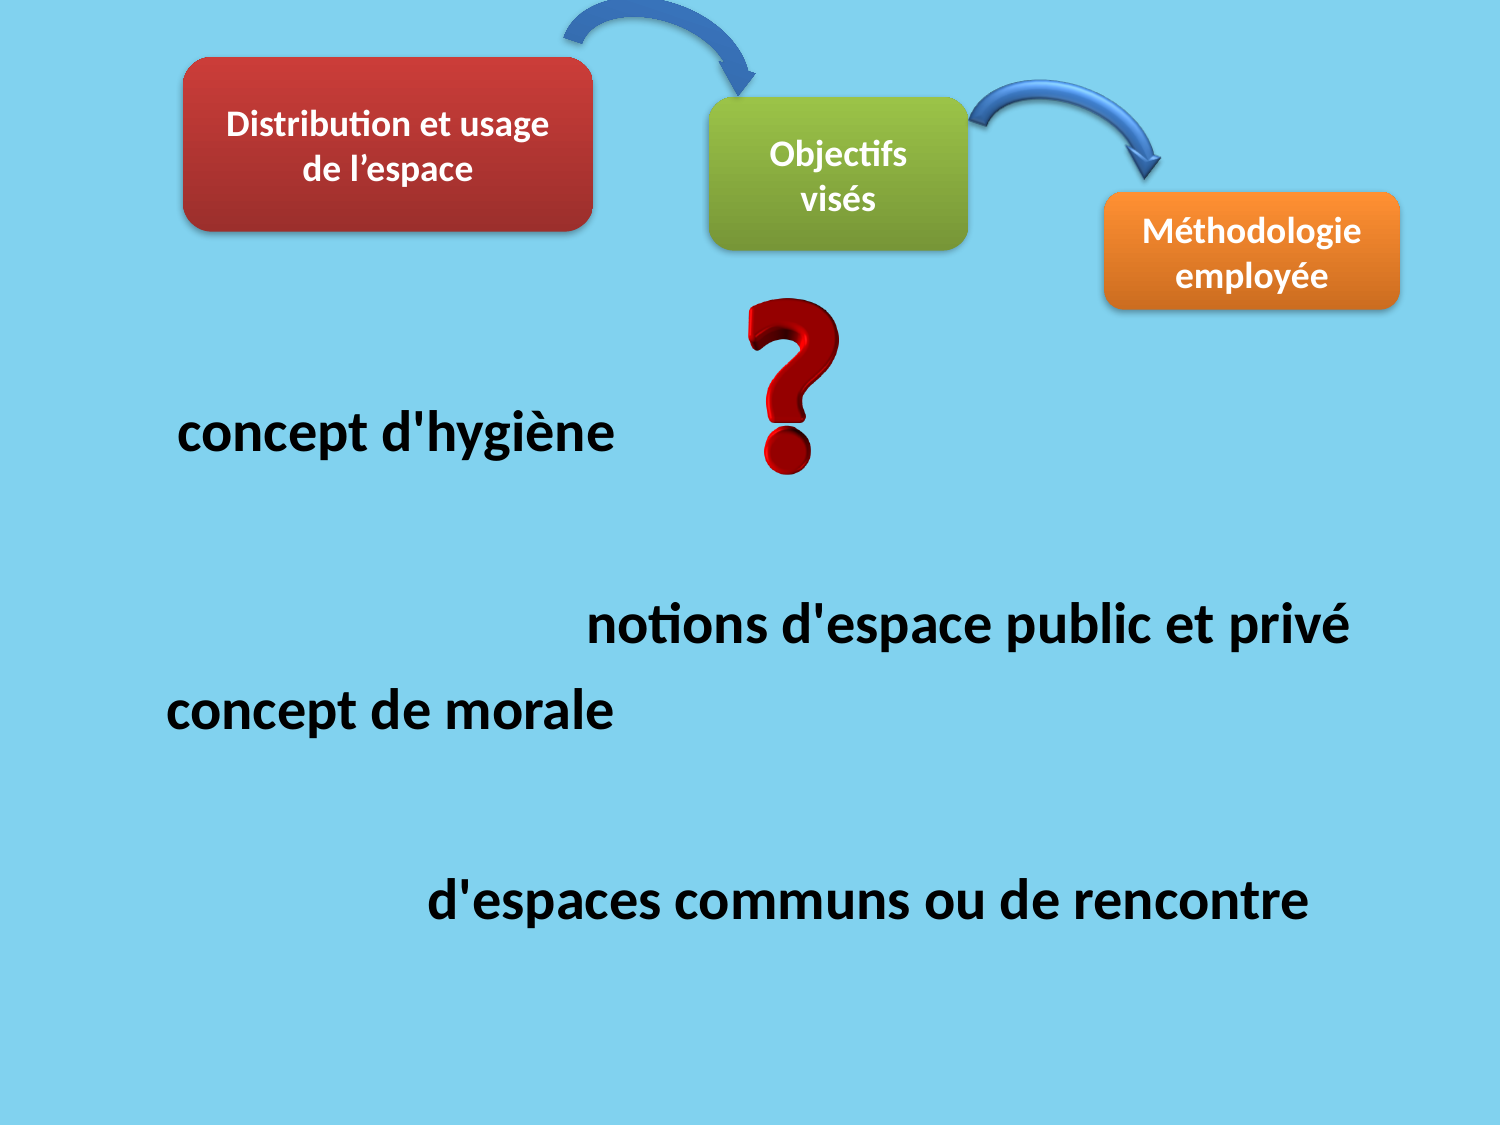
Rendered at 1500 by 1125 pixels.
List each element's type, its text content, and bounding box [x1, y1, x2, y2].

text_box [563, 0, 756, 96]
text_box concept d'hygiène [162, 385, 631, 471]
text_box notions d'espace public et privé [571, 577, 1366, 663]
text_box Objectifs visés [708, 97, 969, 251]
text_box concept de morale [138, 663, 631, 749]
text_box d'espaces communs ou de rencontre [412, 853, 1325, 939]
picture [958, 53, 1176, 192]
text_box Méthodologie employée [1104, 191, 1400, 310]
text_box Distribution et usage de l’espace [182, 57, 594, 232]
picture [683, 273, 902, 492]
